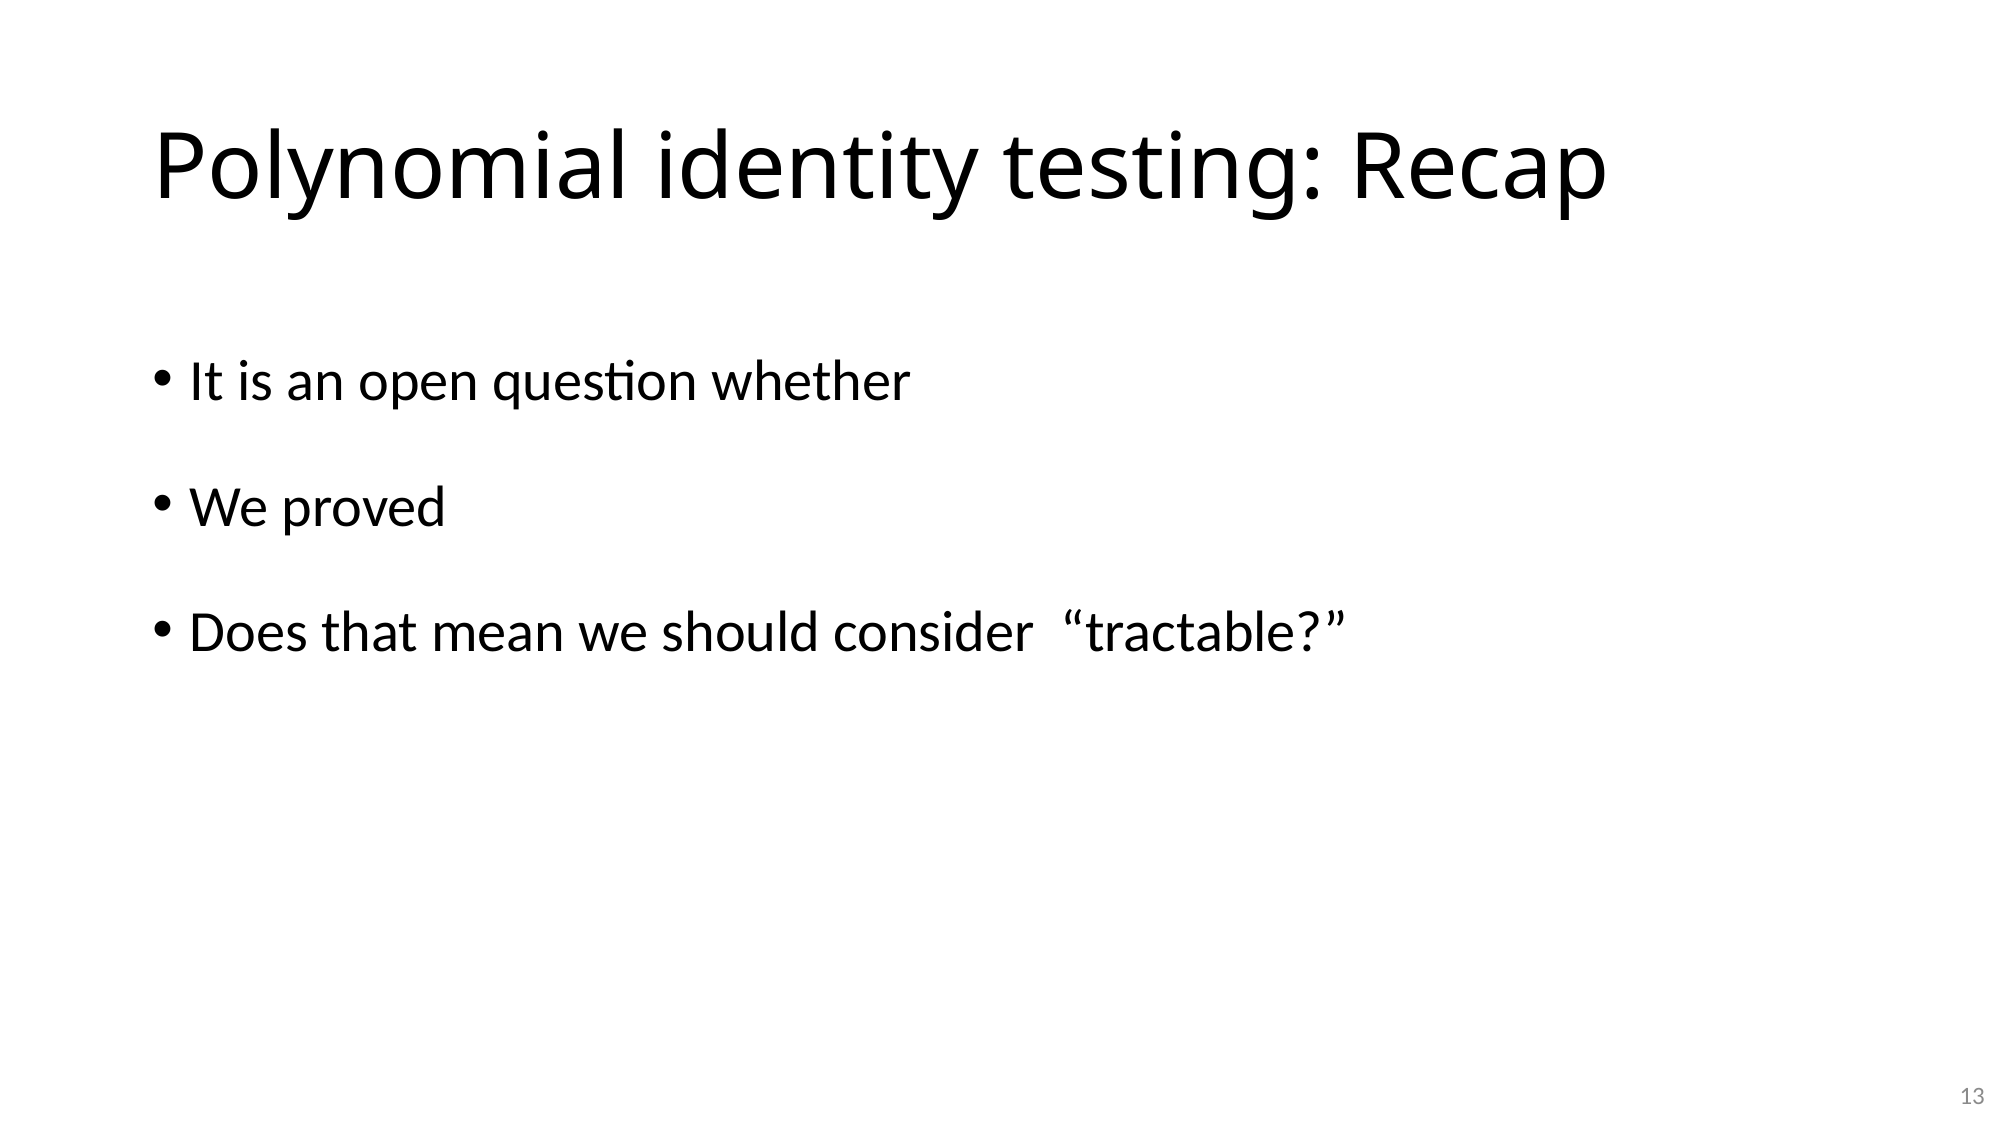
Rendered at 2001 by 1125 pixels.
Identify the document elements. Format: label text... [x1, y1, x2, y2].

title Polynomial identity testing: Recap [137, 59, 1863, 278]
slide_number 13 [1550, 1064, 2000, 1125]
